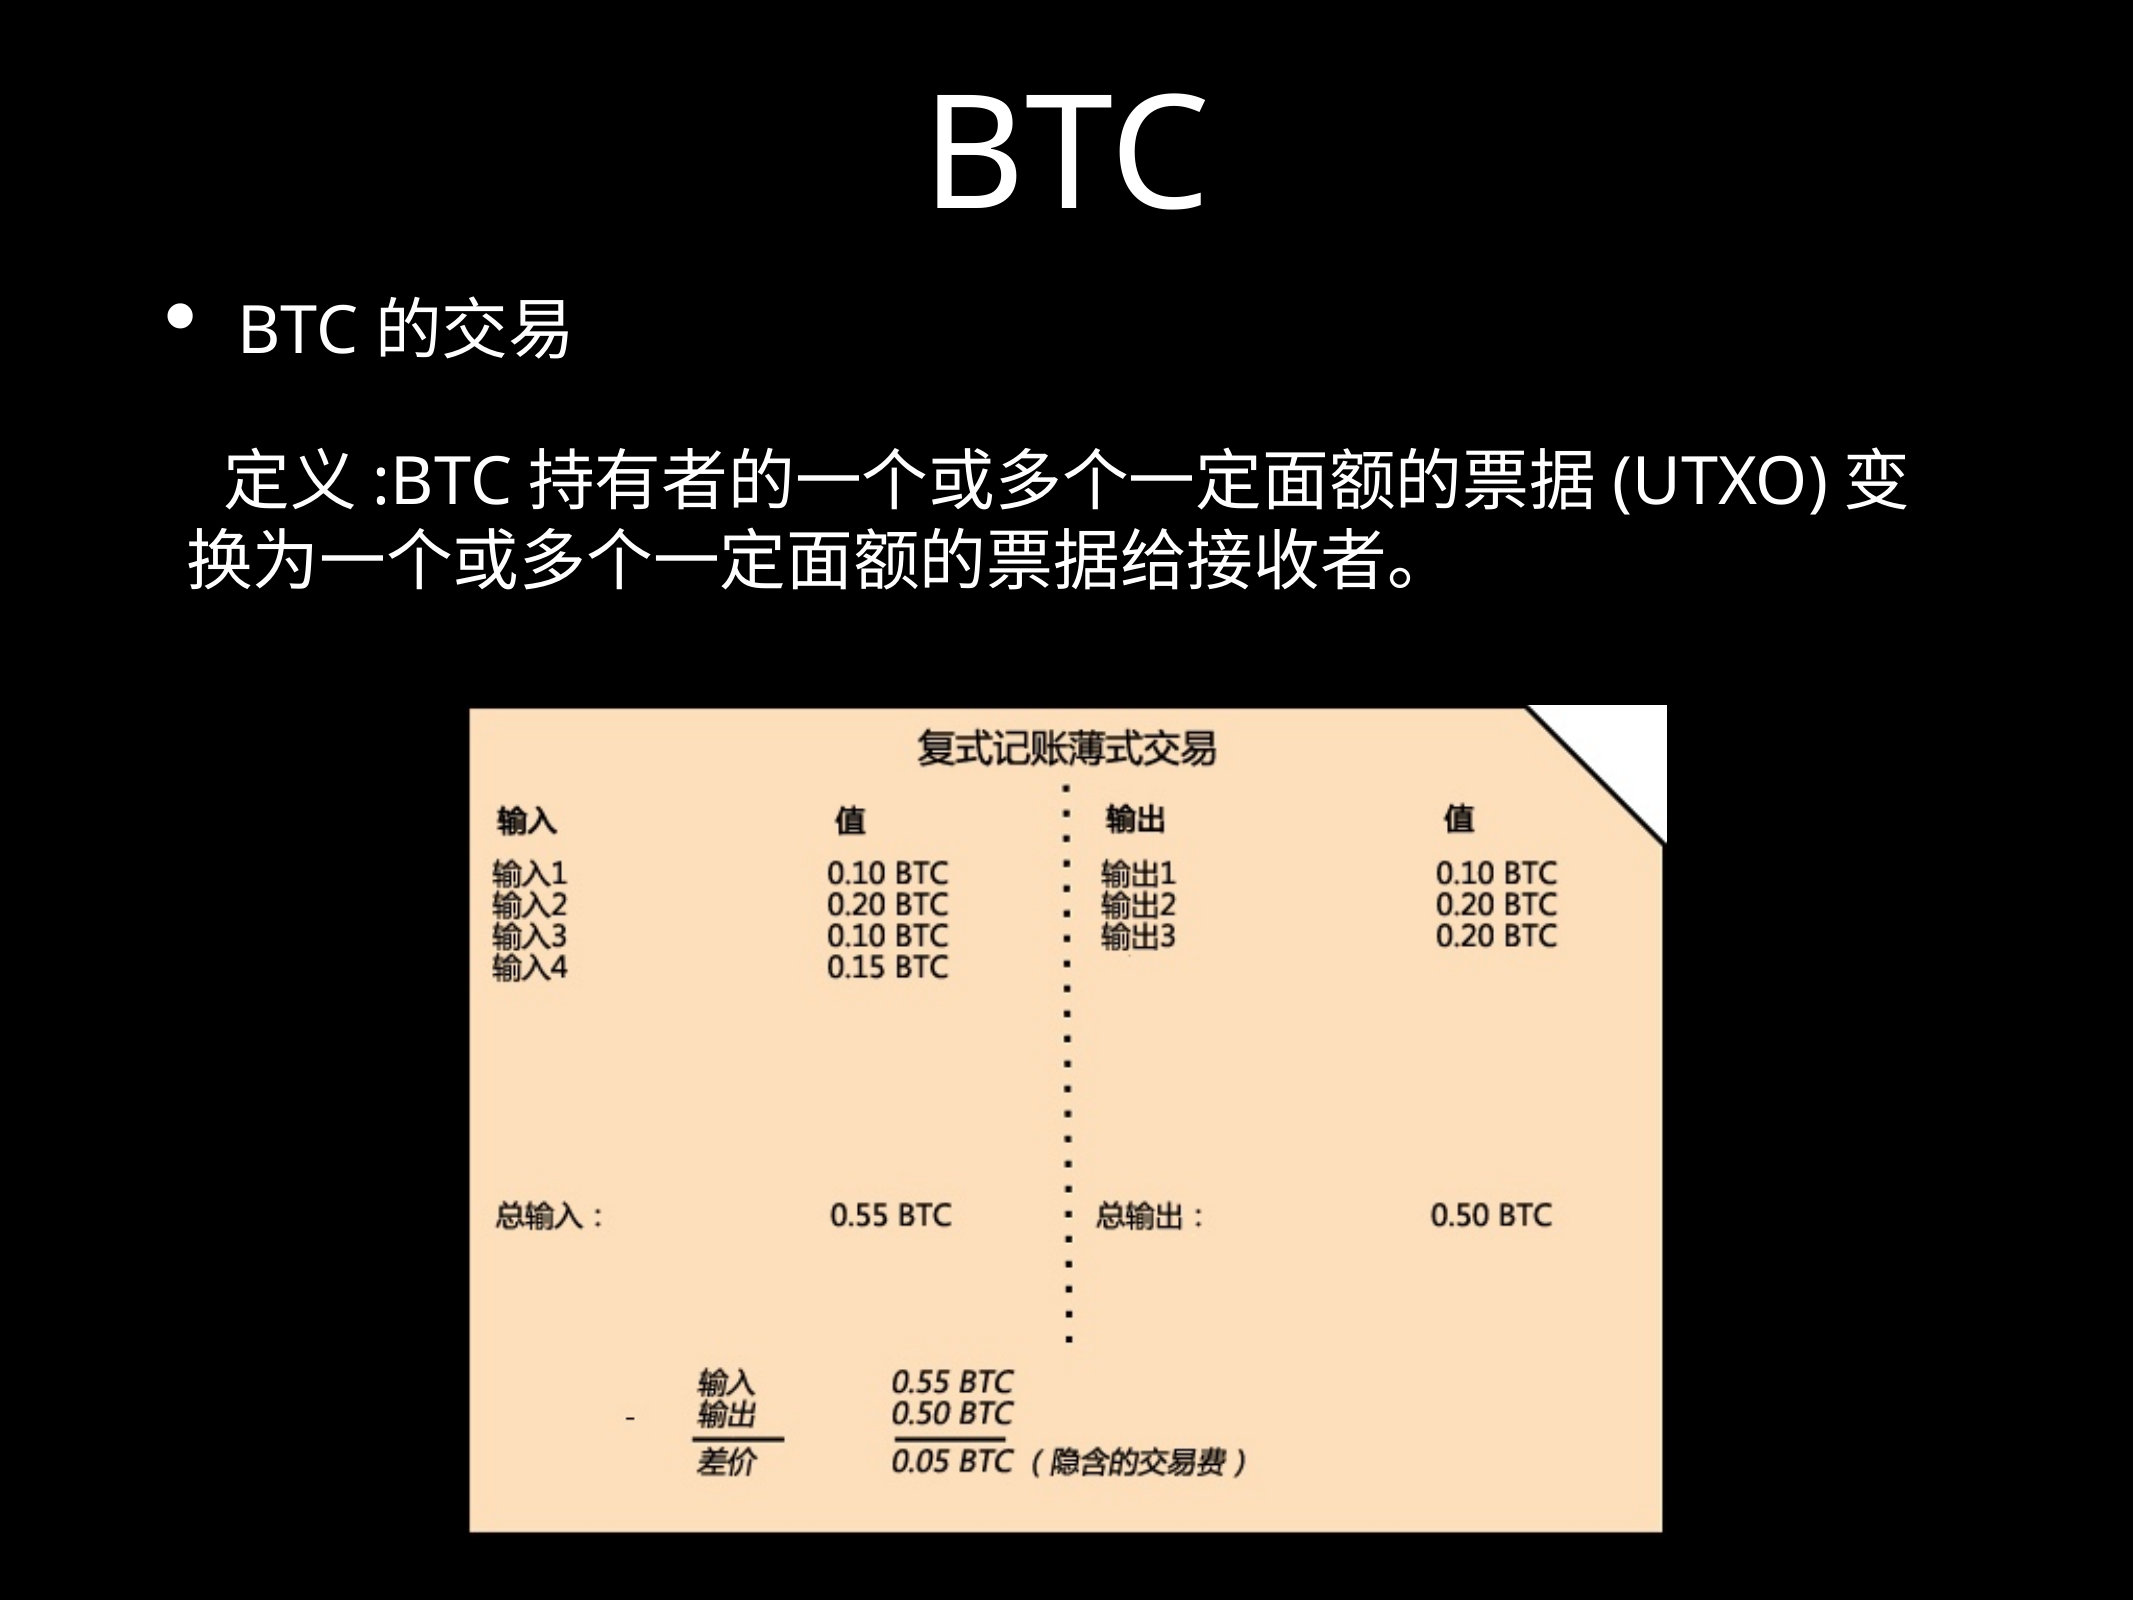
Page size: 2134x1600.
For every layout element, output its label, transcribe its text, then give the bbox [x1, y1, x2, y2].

list BTC的交易 [155, 268, 1978, 386]
text_box 定义:BTC持有者的一个或多个一定面额的票据(UTXO)变换为一个或多个一定面额的票据给接收者。 [177, 429, 1956, 606]
picture [466, 704, 1667, 1537]
title BTC [155, 41, 1978, 249]
